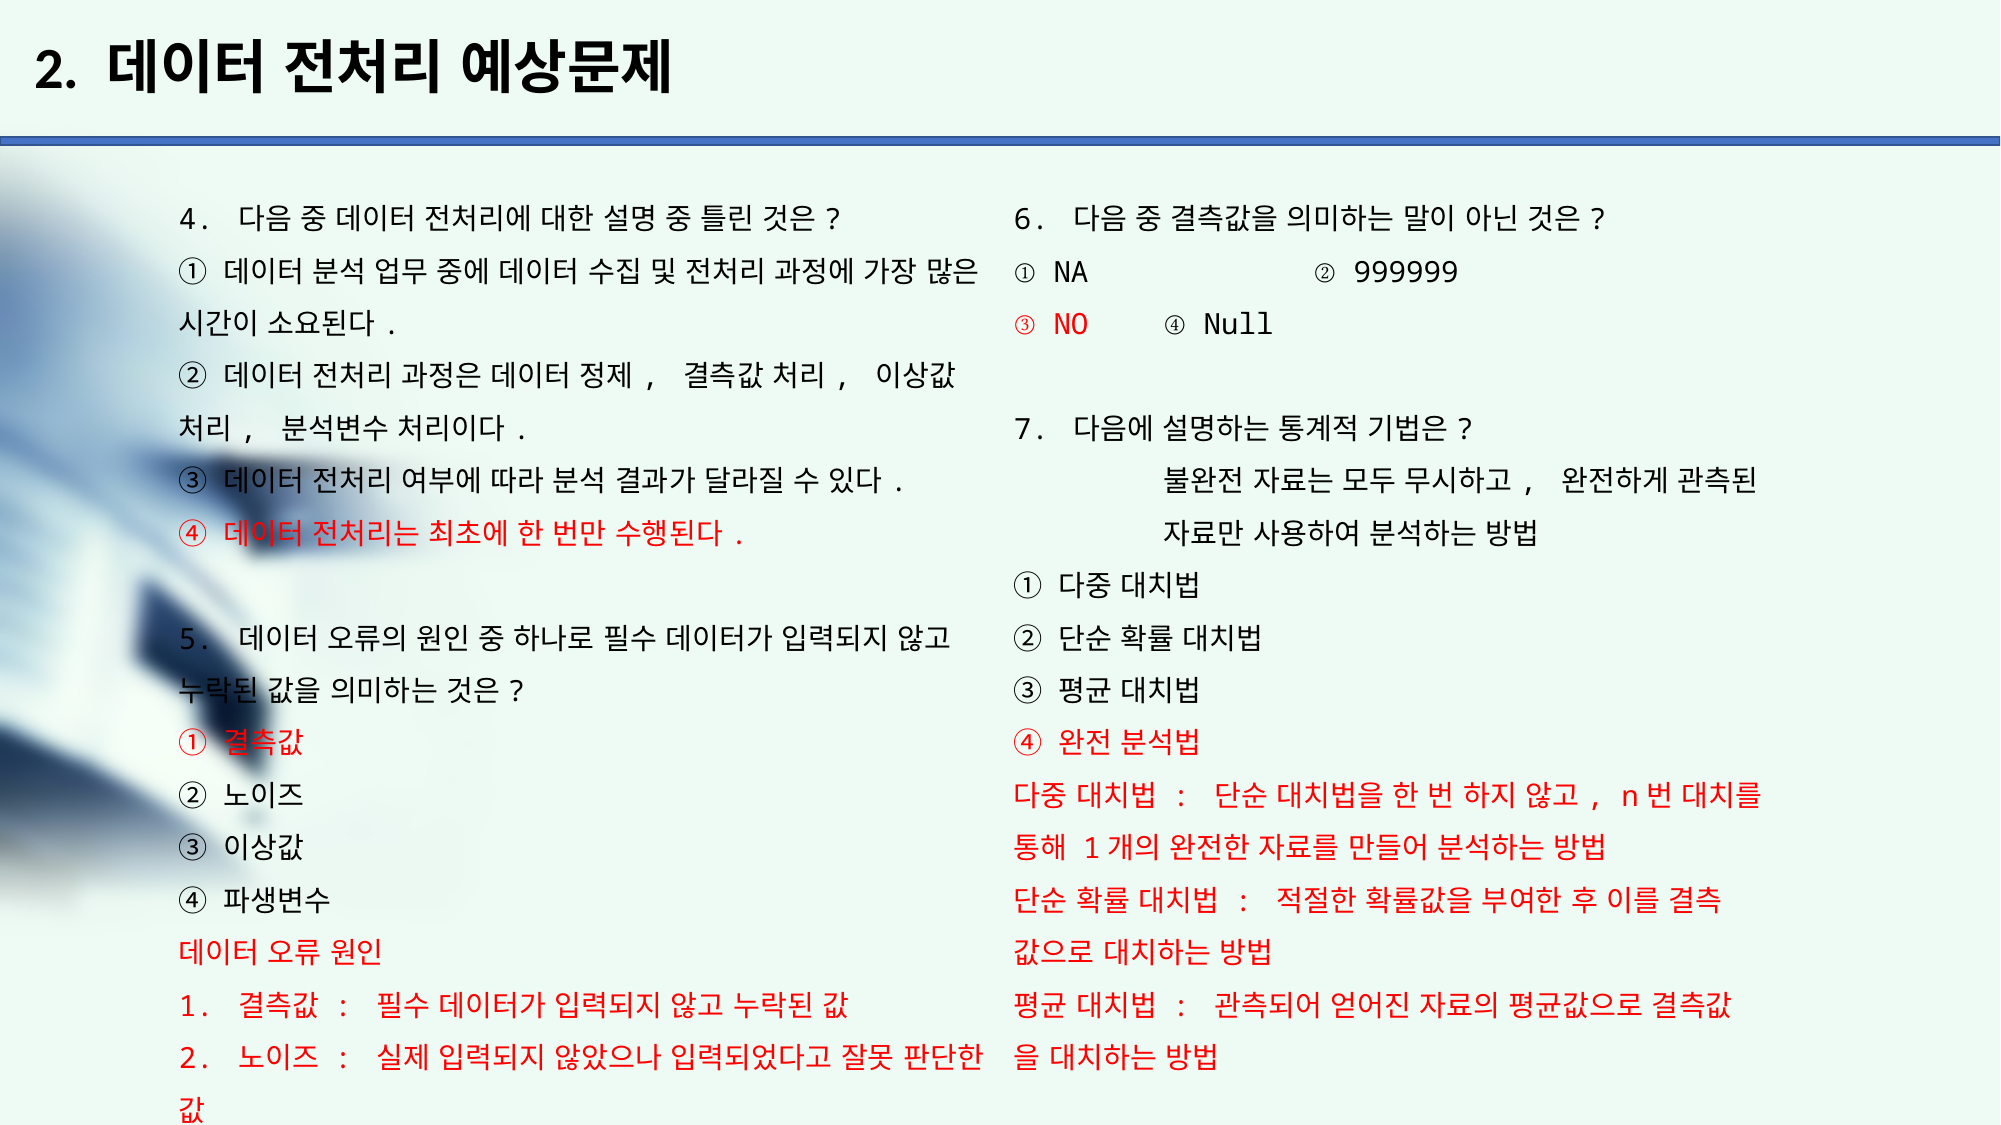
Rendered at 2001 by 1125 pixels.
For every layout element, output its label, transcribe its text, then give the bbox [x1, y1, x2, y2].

text_box 4. 다음 중 데이터 전처리에 대한 설명 중 틀린 것은? ① 데이터 분석 업무 중에 데이터 수집 및 전처리 과정에 가장 많은 시간이 소요된다. ② 데이터 전처리 과정은 데이터 정제, 결측값 처리, 이상값 처리, 분석변수 처리이다. ③ 데이터 전처리 여부에 따라 분석 결과가 달라질 수 있다. ④ 데이터 전처리는 최초에 한 번만 수행된다. 5. 데이터 오류의 원인 중 하나로 필수 데이터가 입력되지 않고 누락된 값을 의미하는 것은? ① 결측값 ② 노이즈 ③ 이상값 ④ 파생변수 데이터 오류 원인 1. 결측값 : 필수 데이터가 입력되지 않고 누락된 값 2. 노이즈 : 실제 입력되지 않았으나 입력되었다고 잘못 판단한 값 3. 이상값 : 데이터 범위에서 많이 벗어난 매우 크거나 혹은 작은 값 [163, 175, 1000, 1125]
title 2. 데이터 전처리 예상문제 [19, 14, 1745, 126]
text_box 6. 다음 중 결측값을 의미하는 말이 아닌 것은? ① NA ② 999999 ③ NO ④ Null 7. 다음에 설명하는 통계적 기법은? 불완전 자료는 모두 무시하고, 완전하게 관측된 자료만 사용하여 분석하는 방법 ① 다중 대치법 ② 단순 확률 대치법 ③ 평균 대치법 ④ 완전 분석법 다중 대치법 : 단순 대치법을 한 번 하지 않고, n번 대치를 통해 1개의 완전한 자료를 만들어 분석하는 방법 단순 확률 대치법 : 적절한 확률값을 부여한 후 이를 결측 값으로 대치하는 방법 평균 대치법 : 관측되어 얻어진 자료의 평균값으로 결측값 을 대치하는 방법 [999, 175, 1836, 1082]
picture [0, 146, 2000, 1125]
picture [0, 0, 2000, 136]
